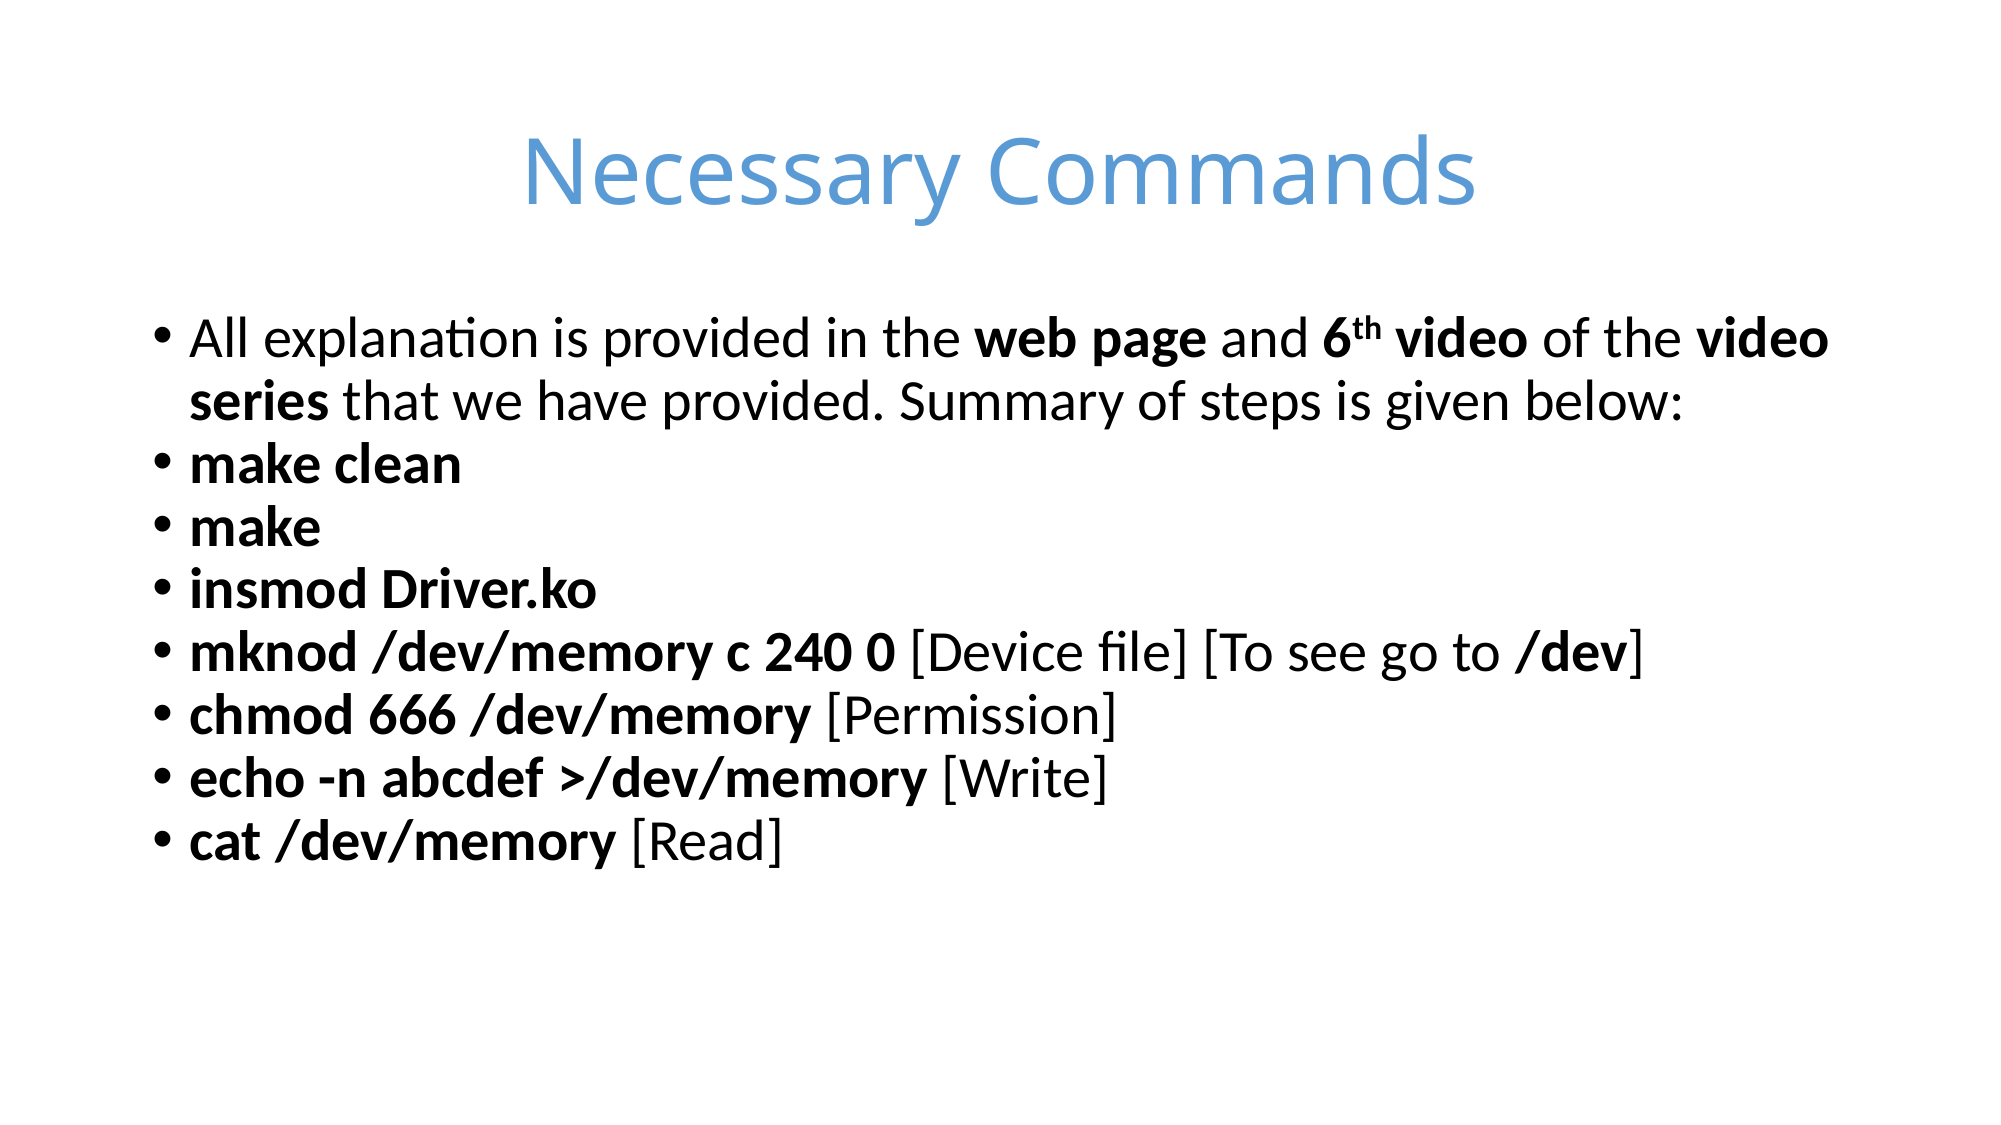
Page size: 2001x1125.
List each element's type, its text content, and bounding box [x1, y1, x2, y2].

text_box All explanation is provided in the web page and 6th video of the video series that we have provided. Summary of steps is given below: make clean make insmod Driver.ko mknod /dev/memory c 240 0 [Device file] [To see go to /dev] chmod 666 /dev/memory [Permission] echo -n abcdef >/dev/memory [Write] cat /dev/memory [Read] [137, 299, 1863, 1013]
text_box Necessary Commands [137, 59, 1863, 277]
